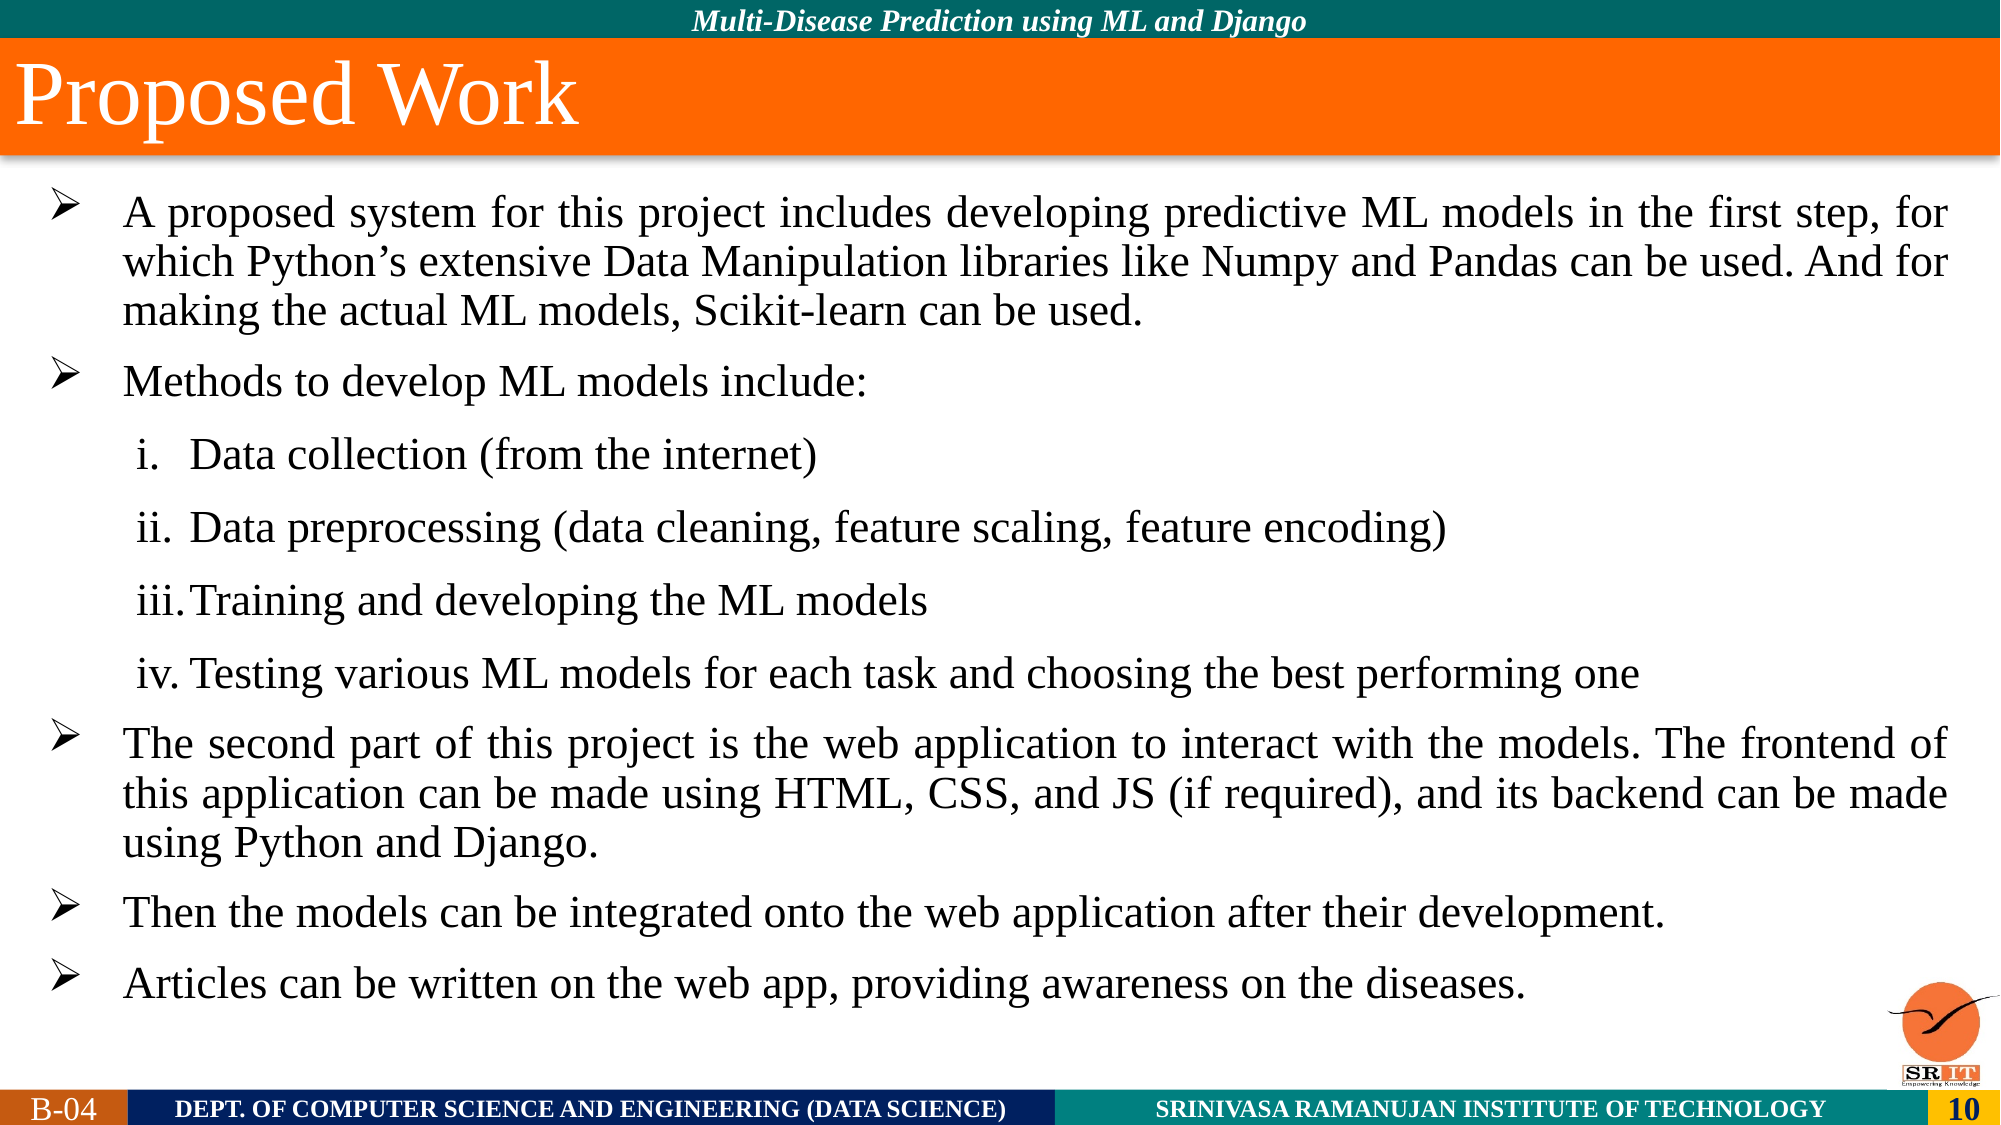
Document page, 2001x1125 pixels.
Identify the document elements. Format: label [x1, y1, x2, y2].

list [32, 180, 1965, 1065]
title [0, 38, 2000, 156]
